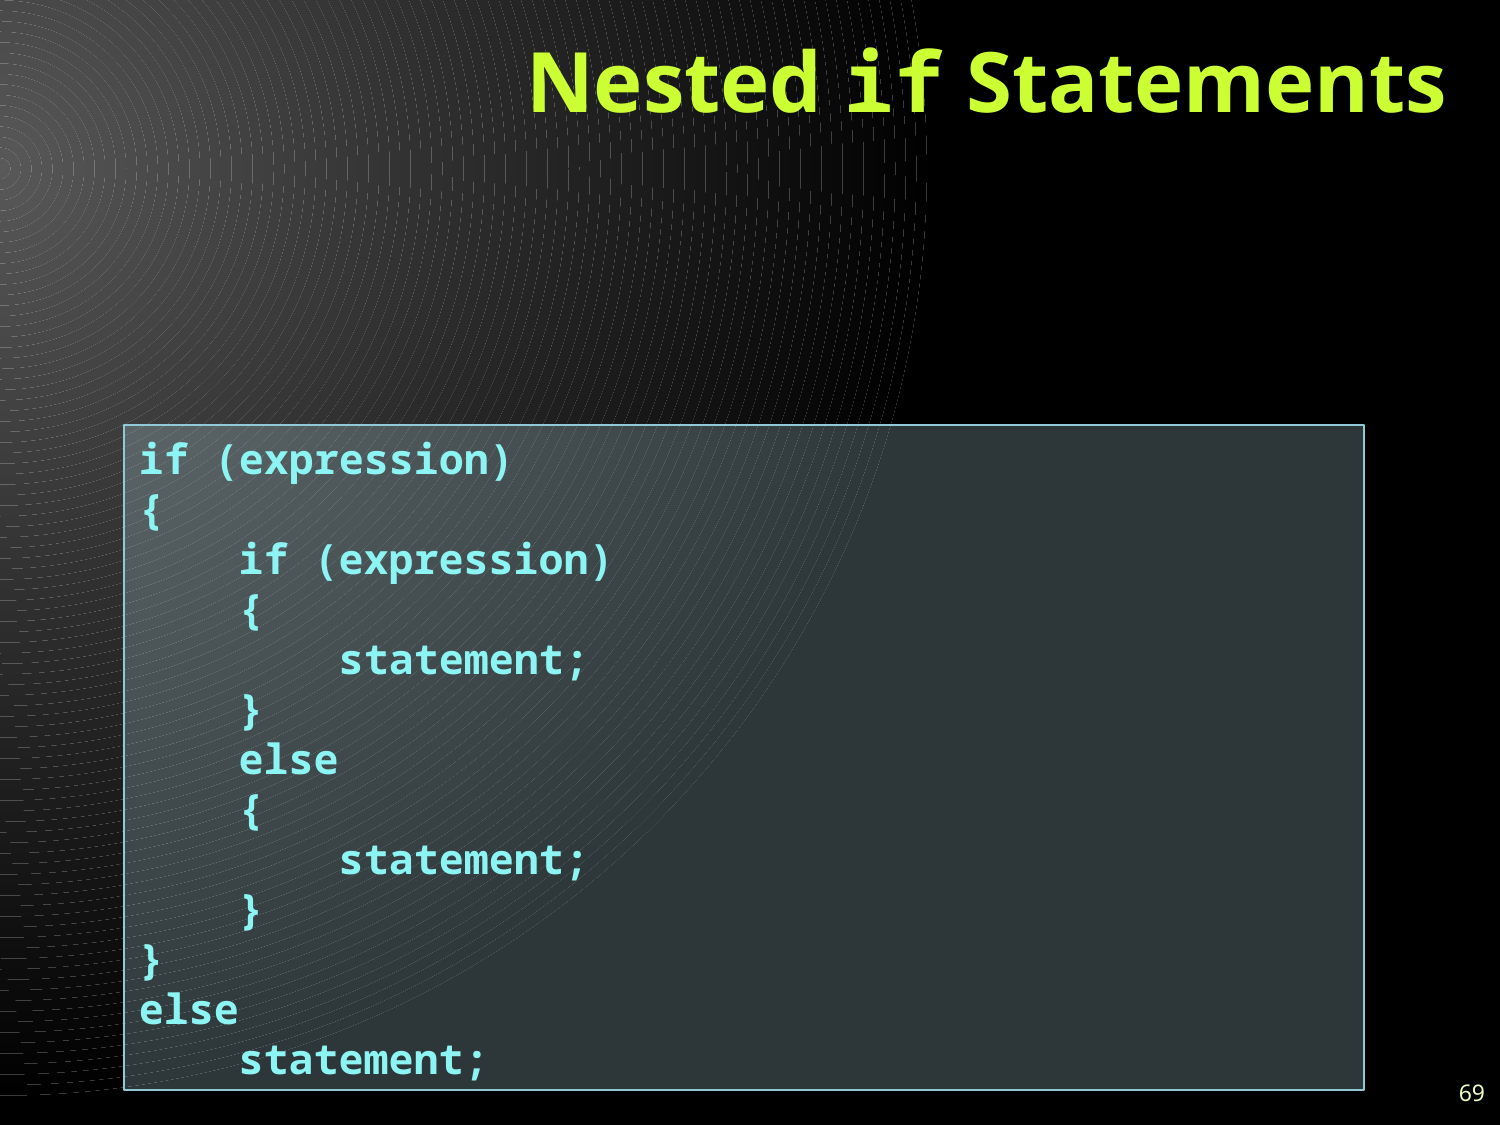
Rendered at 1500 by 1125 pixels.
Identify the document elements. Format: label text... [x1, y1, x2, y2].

title Nested if Statements [300, 12, 1463, 163]
text_box if (expression) { if (expression) { statement; } else { statement; } } else statement; [123, 425, 1365, 1090]
slide_number 69 [1425, 1074, 1500, 1113]
